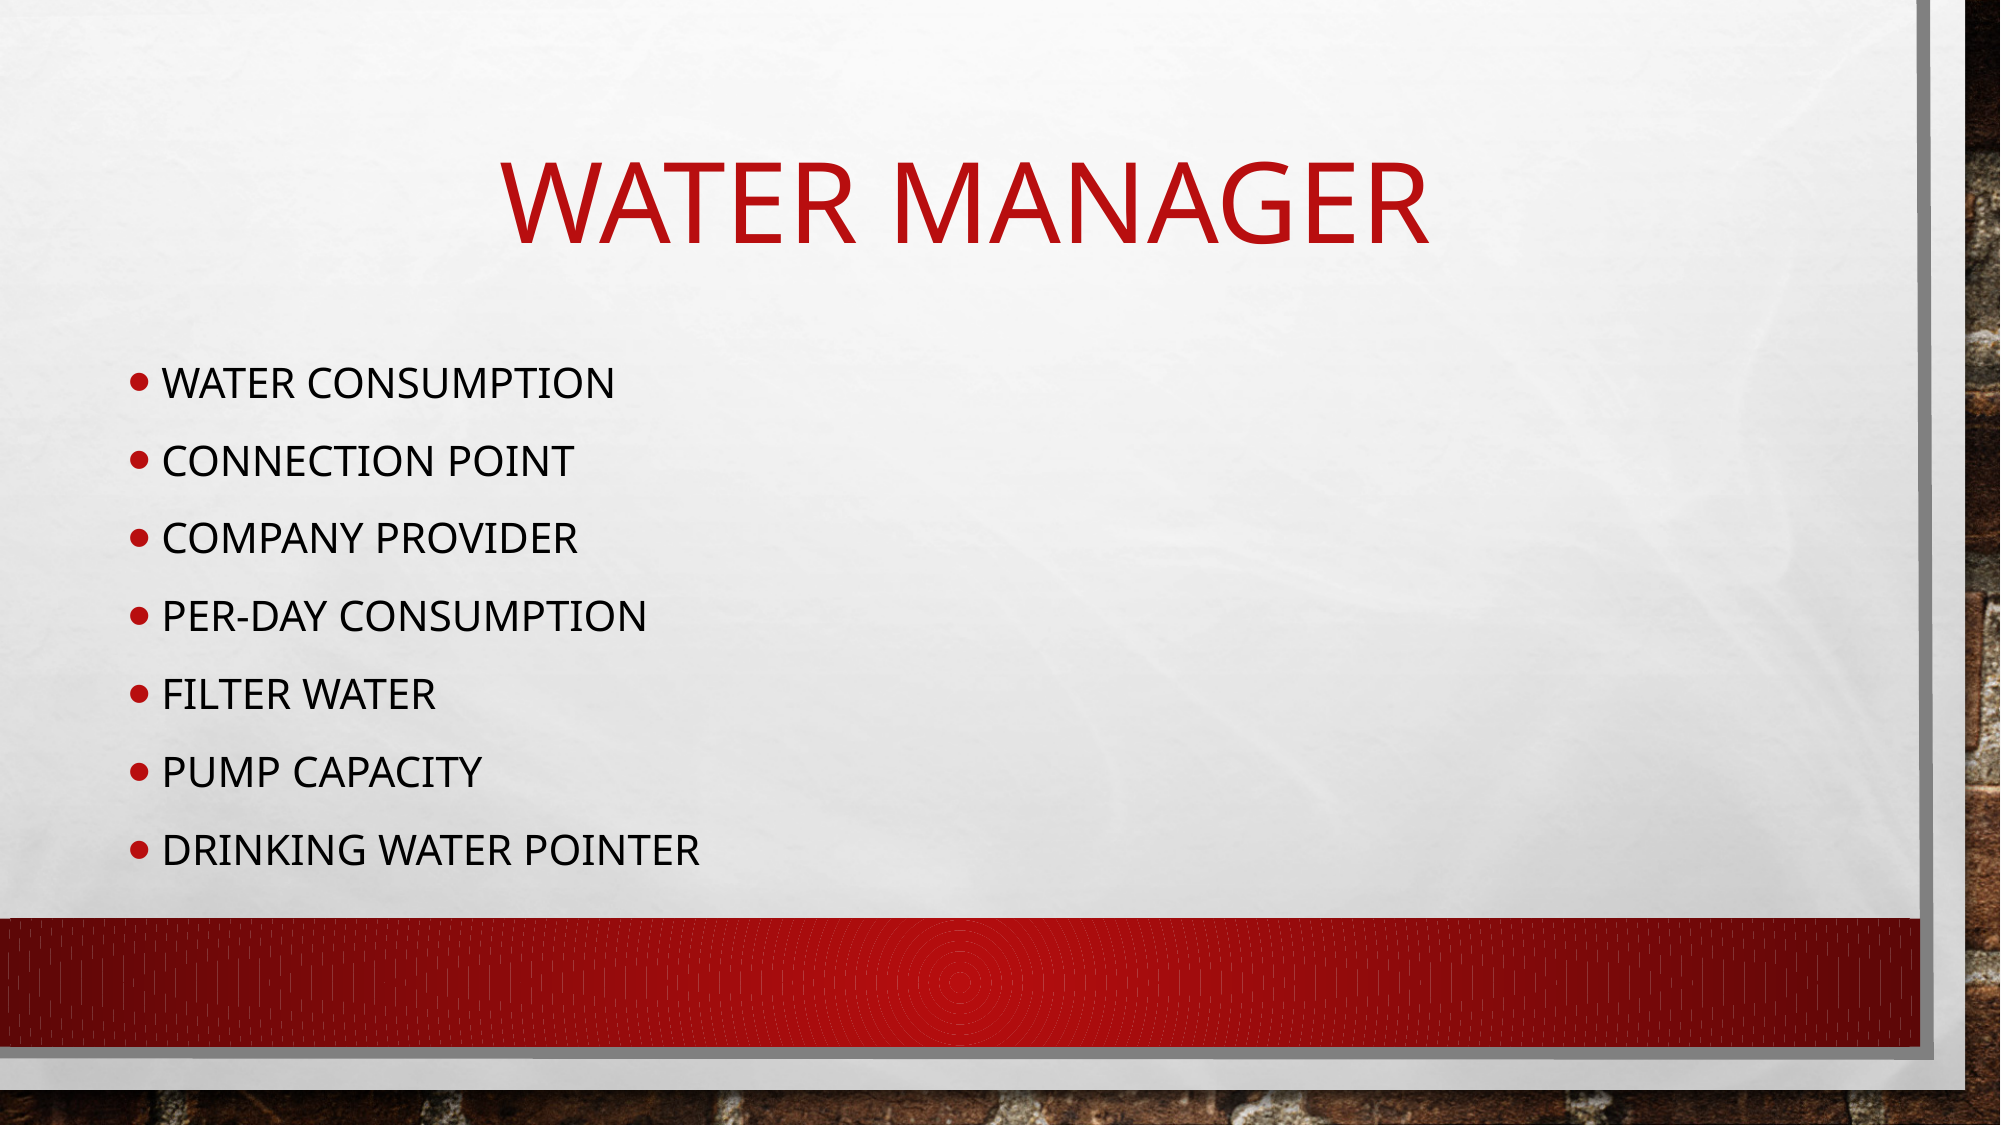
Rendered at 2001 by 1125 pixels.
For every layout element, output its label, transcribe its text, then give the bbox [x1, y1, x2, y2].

list Water consumption Connection point Company provider Per-day consumption Filter water Pump capacity Drinking water pointer [112, 338, 1818, 882]
title Water manager [112, 112, 1818, 302]
picture [0, 0, 2000, 1125]
